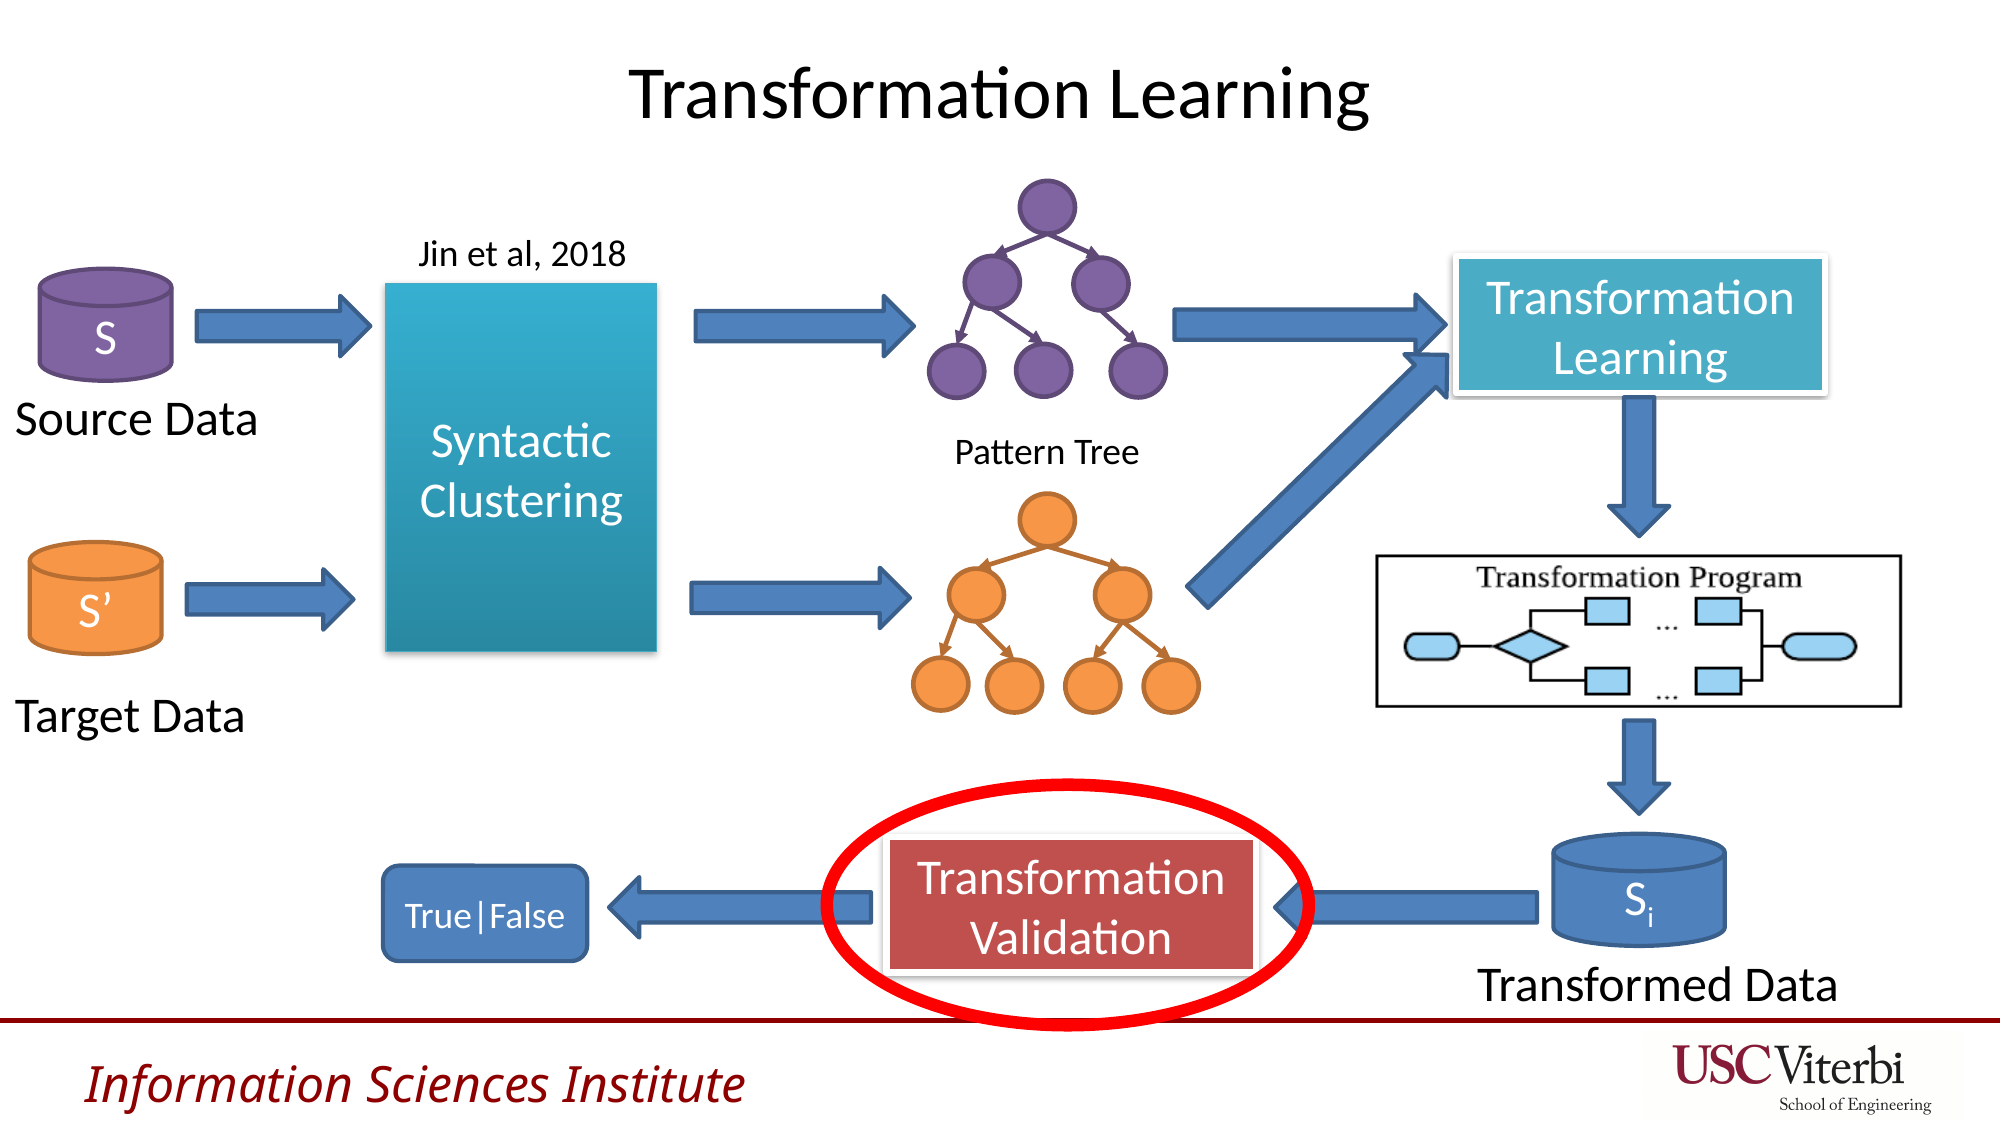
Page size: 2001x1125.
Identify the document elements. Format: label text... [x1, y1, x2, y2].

text_box [194, 293, 373, 359]
text_box [1606, 768, 1672, 816]
text_box [1172, 292, 1448, 352]
picture [1641, 1030, 1964, 1121]
text_box [1377, 352, 1450, 398]
text_box Syntactic Clustering [385, 283, 657, 652]
text_box Pattern Tree [939, 419, 1155, 480]
text_box [1309, 890, 1540, 925]
text_box S [37, 266, 174, 378]
text_box [1302, 928, 1308, 940]
text_box [693, 293, 917, 359]
text_box Transformation Learning [1453, 253, 1828, 396]
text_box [928, 180, 1167, 399]
text_box Transformed Data [1462, 943, 1888, 1019]
text_box Jin et al, 2018 [403, 221, 642, 282]
text_box [824, 782, 1311, 1028]
title Transformation Learning [99, 35, 1900, 141]
text_box [1204, 459, 1314, 611]
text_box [912, 493, 1199, 713]
text_box S’ [27, 539, 164, 657]
text_box Si [1551, 831, 1727, 949]
text_box [184, 567, 356, 632]
text_box True|False [380, 863, 590, 964]
text_box [689, 565, 907, 631]
text_box [606, 875, 827, 940]
picture [1319, 400, 1962, 760]
text_box Target Data [0, 674, 426, 750]
text_box Source Data [0, 378, 380, 454]
